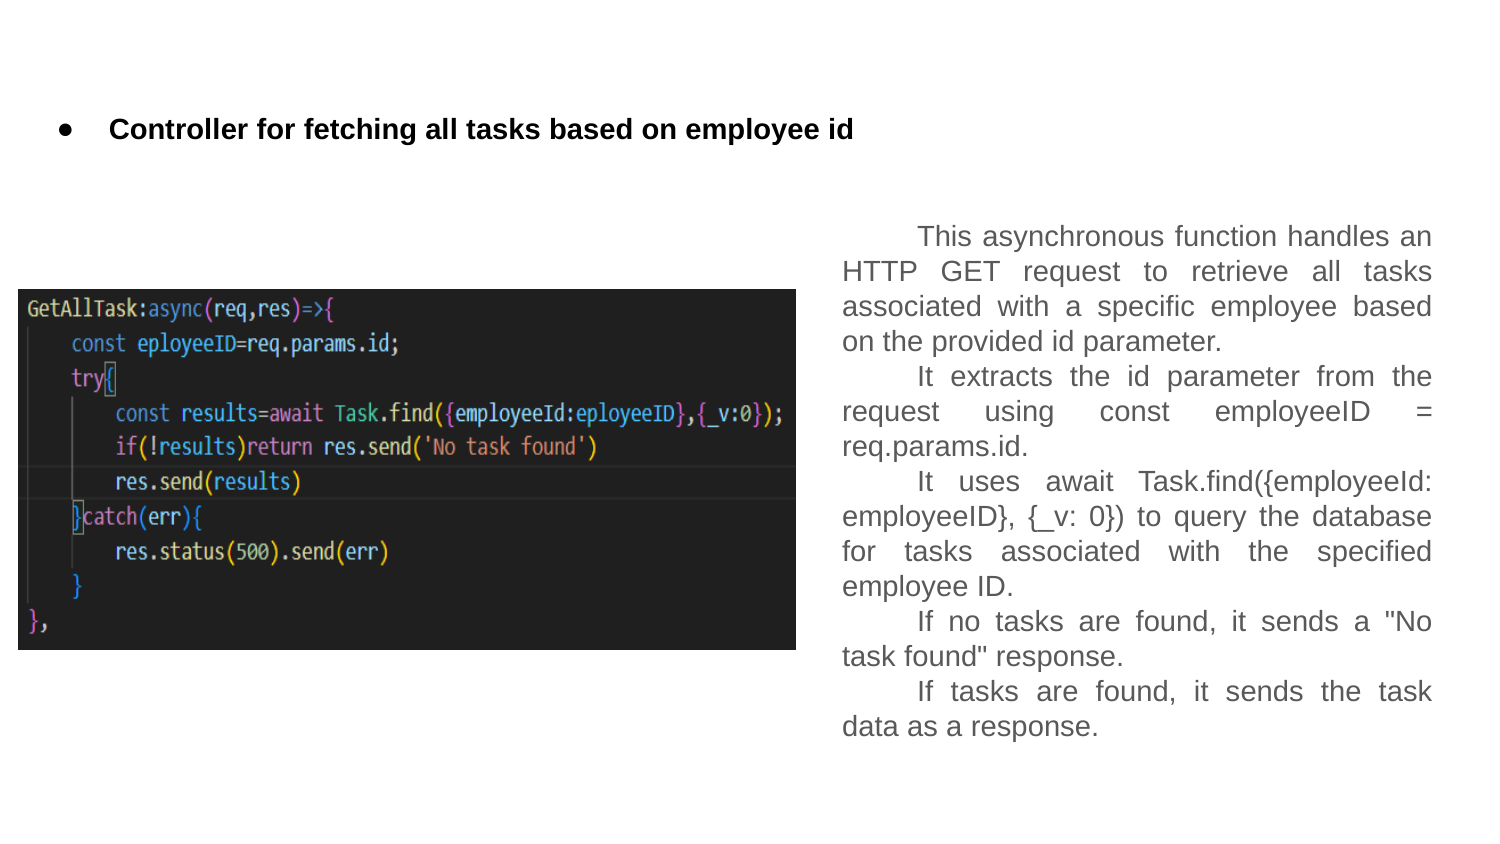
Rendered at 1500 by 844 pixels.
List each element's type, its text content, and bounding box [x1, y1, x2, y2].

picture [18, 289, 797, 650]
list This asynchronous function handles an HTTP GET request to retrieve all tasks associated with a specific employee based on the provided id parameter. It extracts the id parameter from the request using const employeeID = req.params.id. It uses await Task.find({employeeId: employeeID}, {_v: 0}) to query the database for tasks associated with the specified employee ID. If no tasks are found, it sends a "No task found" response. If tasks are found, it sends the task data as a response. [827, 202, 1449, 737]
title Controller for fetching all tasks based on employee id [18, 95, 1417, 190]
